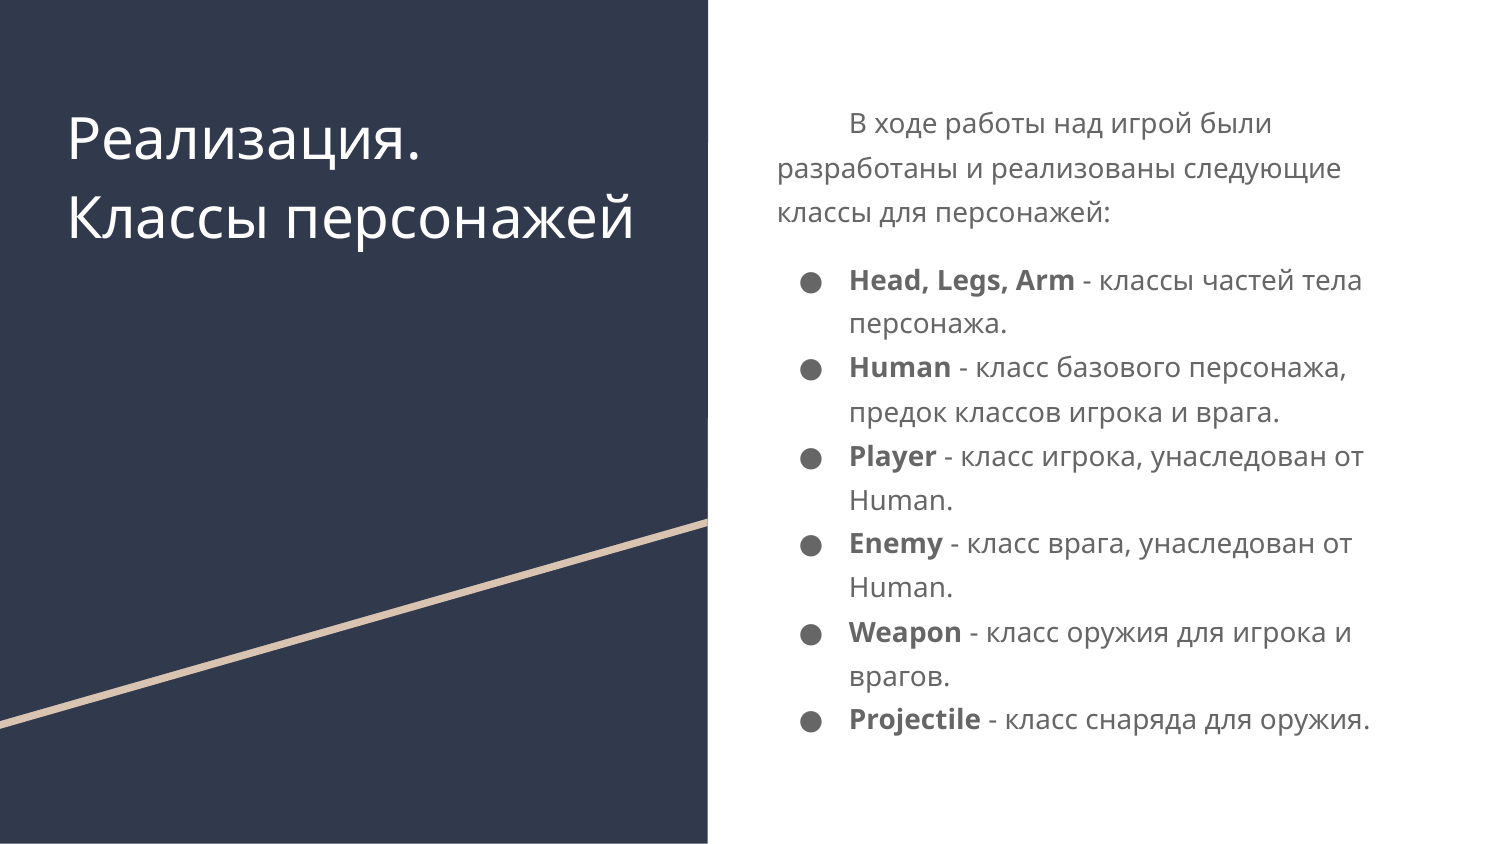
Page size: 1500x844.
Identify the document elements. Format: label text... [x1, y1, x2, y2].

list В ходе работы над игрой были разработаны и реализованы следующие классы для персонажей: Head, Legs, Arm - классы частей тела персонажа. Human - класс базового персонажа, предок классов игрока и врага. Player - класс игрока, унаследован от Human. Enemy - класс врага, унаследован от Human. Weapon - класс оружия для игрока и врагов. Projectile - класс снаряда для оружия. [761, 82, 1446, 755]
title Реализация. Классы персонажей [51, 82, 660, 494]
